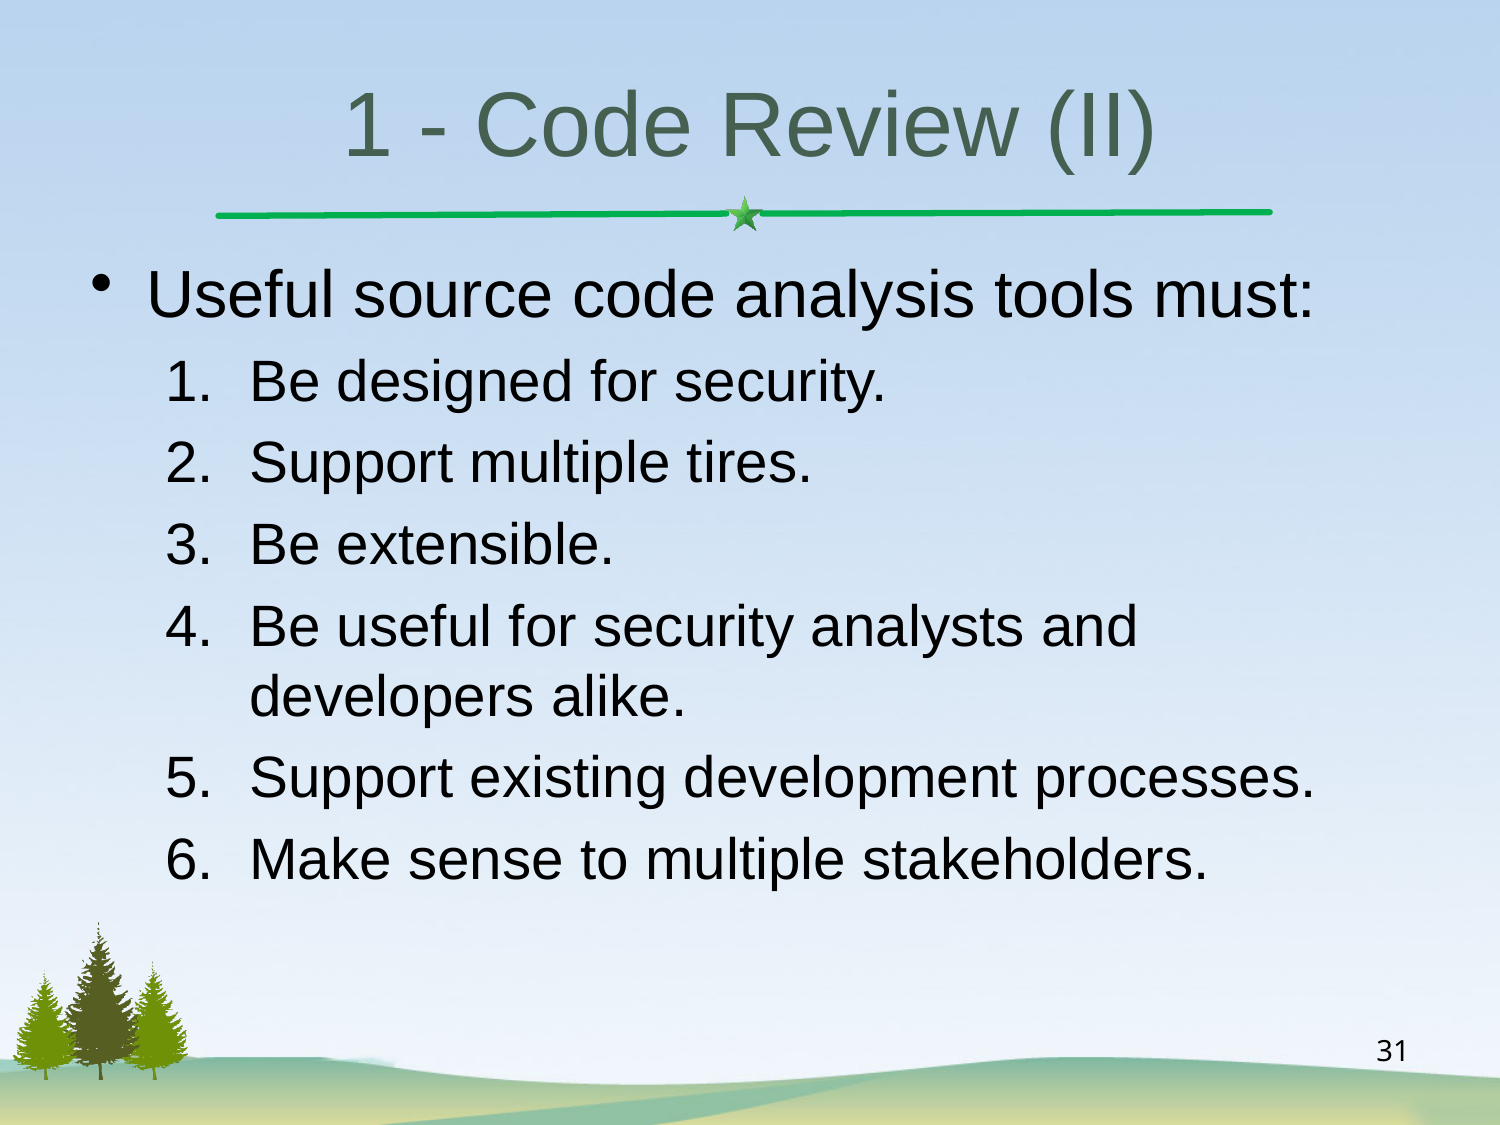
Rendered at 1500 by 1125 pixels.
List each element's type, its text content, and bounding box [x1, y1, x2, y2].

picture [0, 0, 1500, 1125]
slide_number 31 [1074, 1024, 1425, 1103]
list Useful source code analysis tools must: Be designed for security. Support multiple tires. Be extensible. Be useful for security analysts and developers alike. Support existing development processes. Make sense to multiple stakeholders. [75, 243, 1425, 1005]
title 1 - Code Review (II) [75, 30, 1425, 209]
